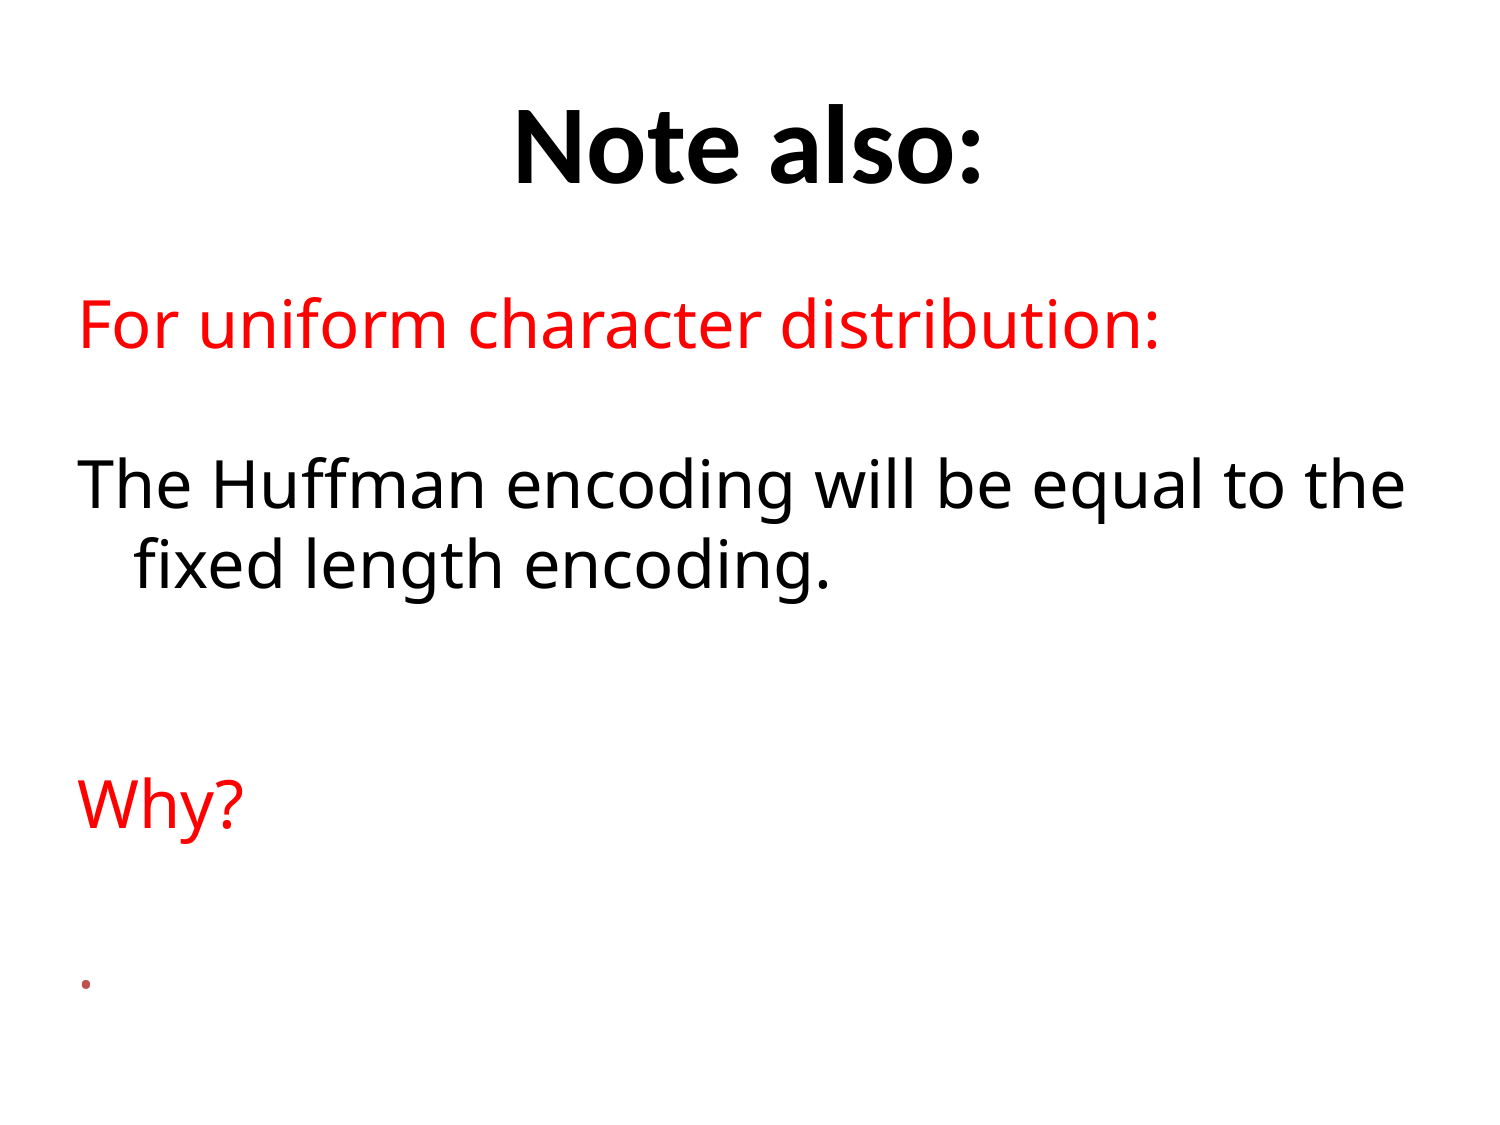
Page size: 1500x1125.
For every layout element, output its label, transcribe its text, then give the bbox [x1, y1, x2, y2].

text_box For uniform character distribution: The Huffman encoding will be equal to the fixed length encoding. Why? . [62, 274, 1450, 1010]
title Note also: [75, 45, 1425, 233]
